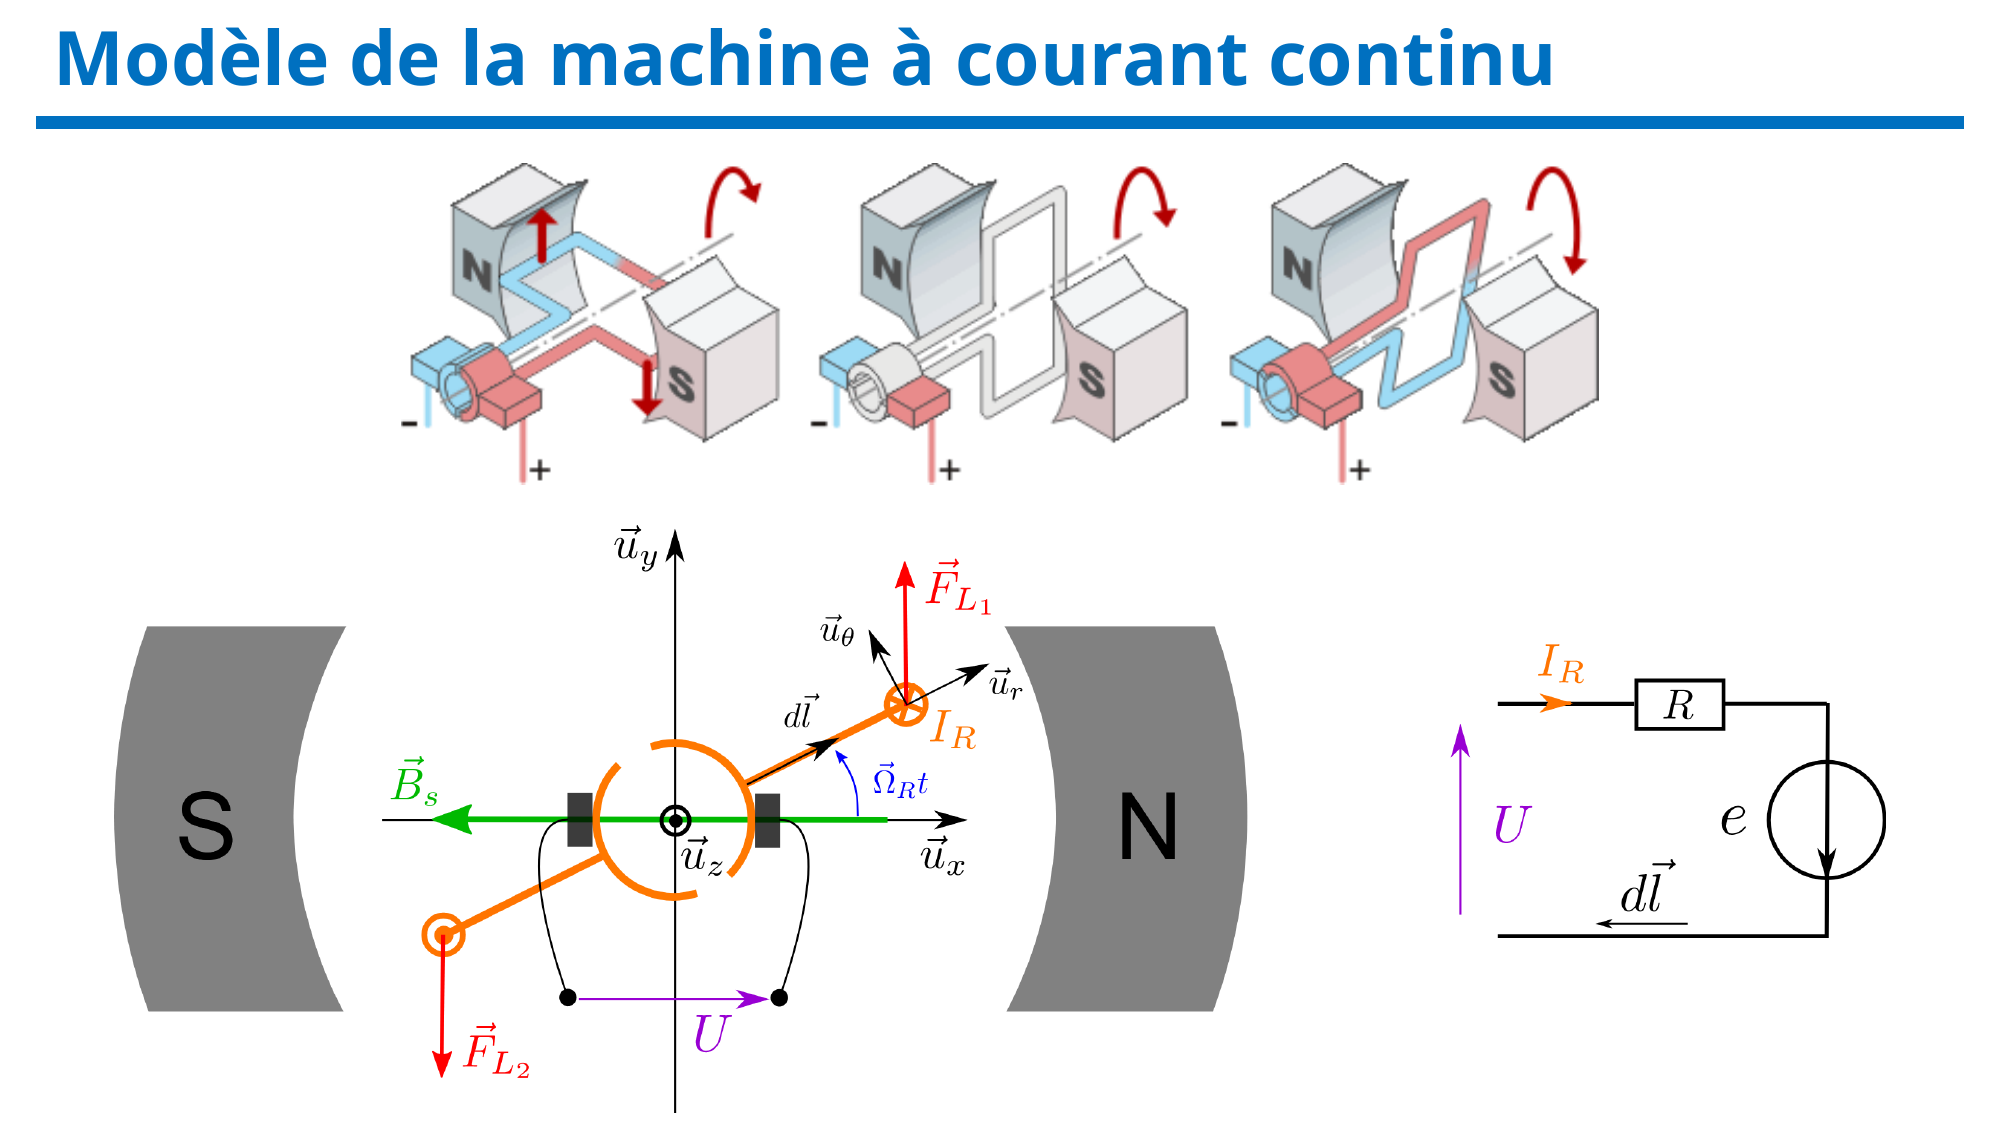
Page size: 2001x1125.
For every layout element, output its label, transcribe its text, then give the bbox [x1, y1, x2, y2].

text_box Modèle de la machine à courant continu [0, 0, 2000, 123]
picture [401, 163, 1599, 485]
picture [114, 525, 1886, 1113]
